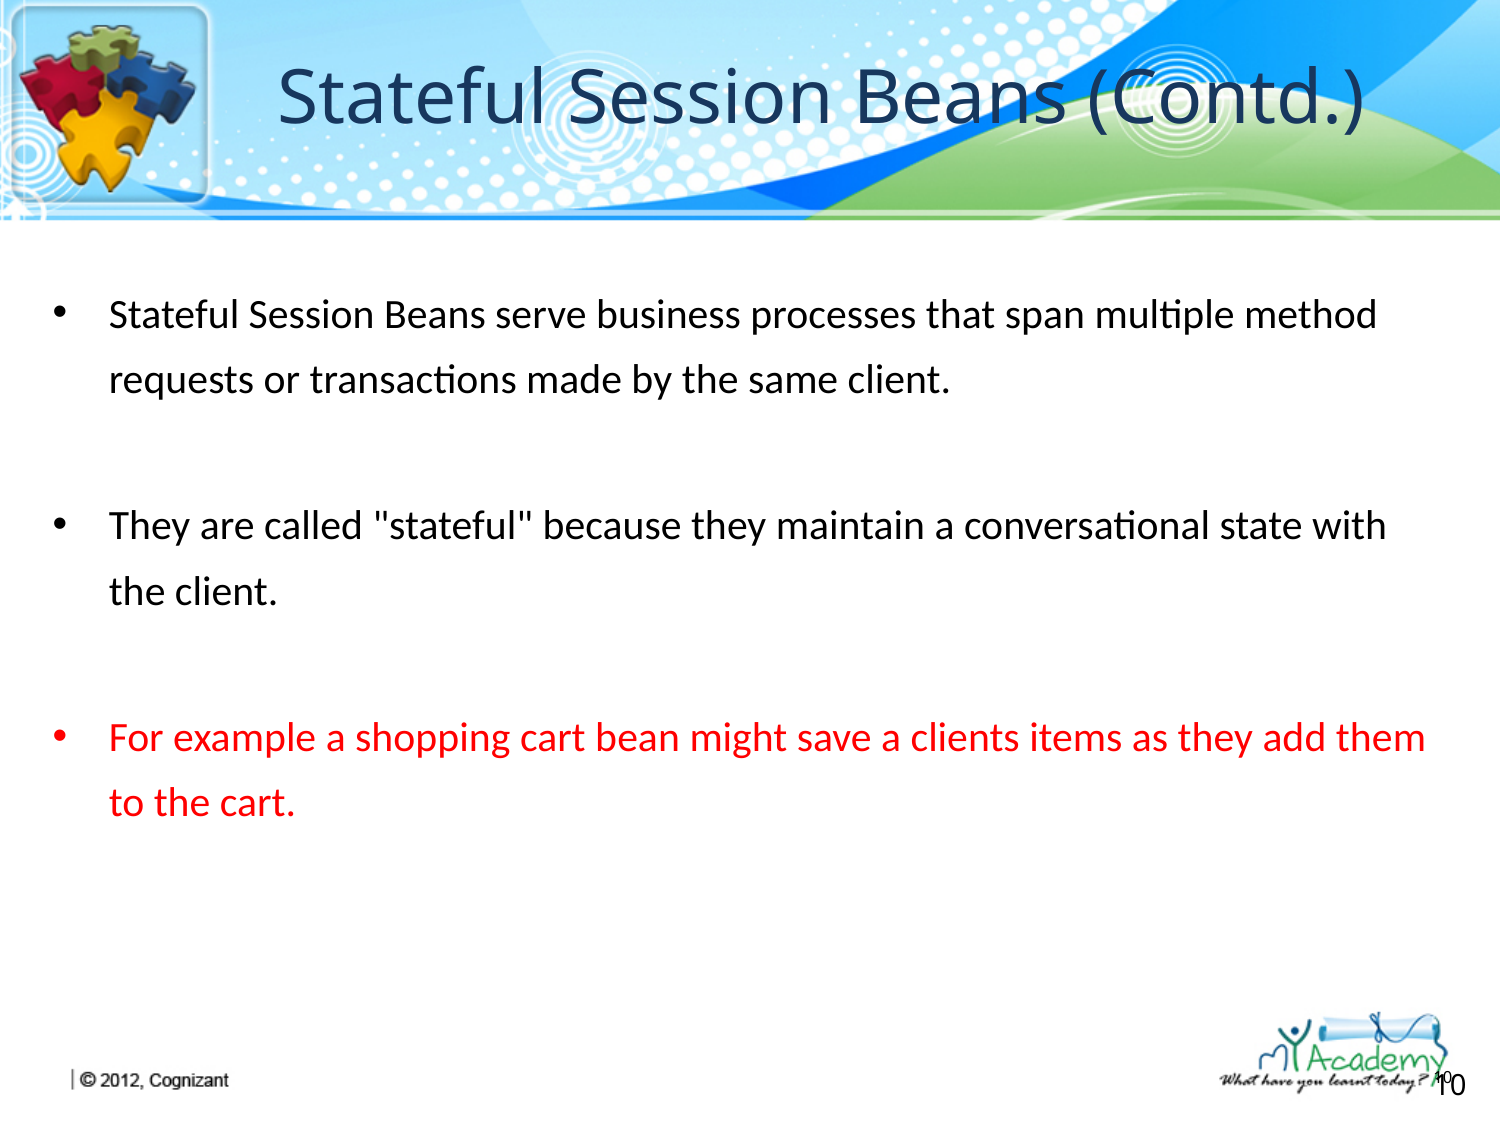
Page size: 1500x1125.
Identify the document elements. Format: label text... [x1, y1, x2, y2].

picture [0, 0, 1500, 1125]
title Stateful Session Beans (Contd.) [262, 0, 1500, 188]
list Stateful Session Beans serve business processes that span multiple method requests or transactions made by the same client. They are called "stateful" because they maintain a conversational state with the client. For example a shopping cart bean might save a clients items as they add them to the cart. [37, 263, 1463, 1076]
text_box 10 [1418, 1059, 1492, 1112]
